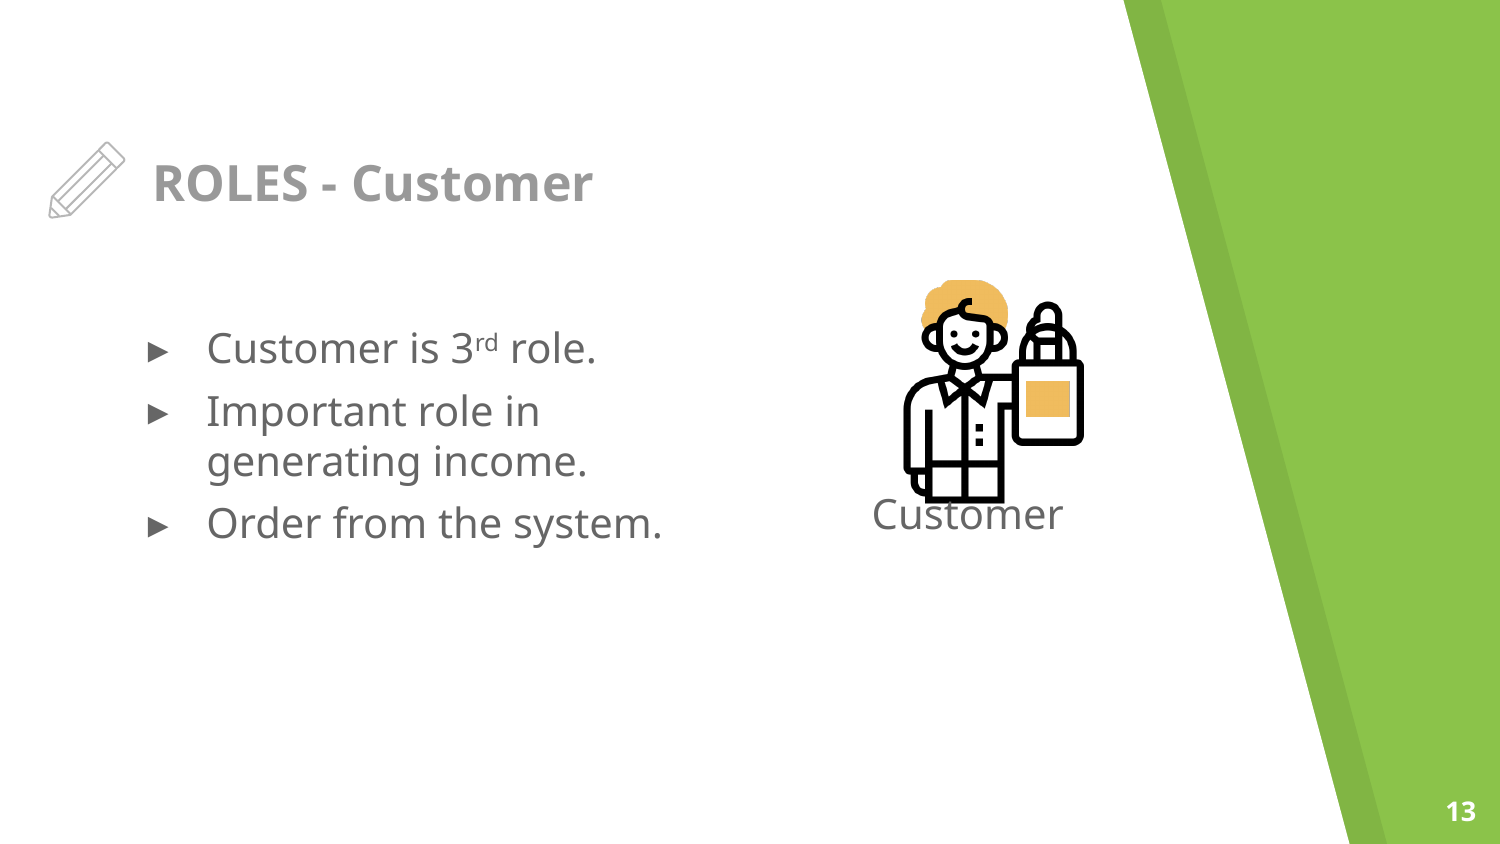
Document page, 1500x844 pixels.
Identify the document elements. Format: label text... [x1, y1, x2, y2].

slide_number 13 [1401, 779, 1492, 844]
text_box Customer [801, 472, 1117, 540]
title ROLES - Customer [137, 146, 1011, 227]
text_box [49, 142, 125, 218]
text_box Customer is 3rd role. Important role in generating income. Order from the system. [116, 307, 770, 717]
picture [878, 276, 1109, 507]
